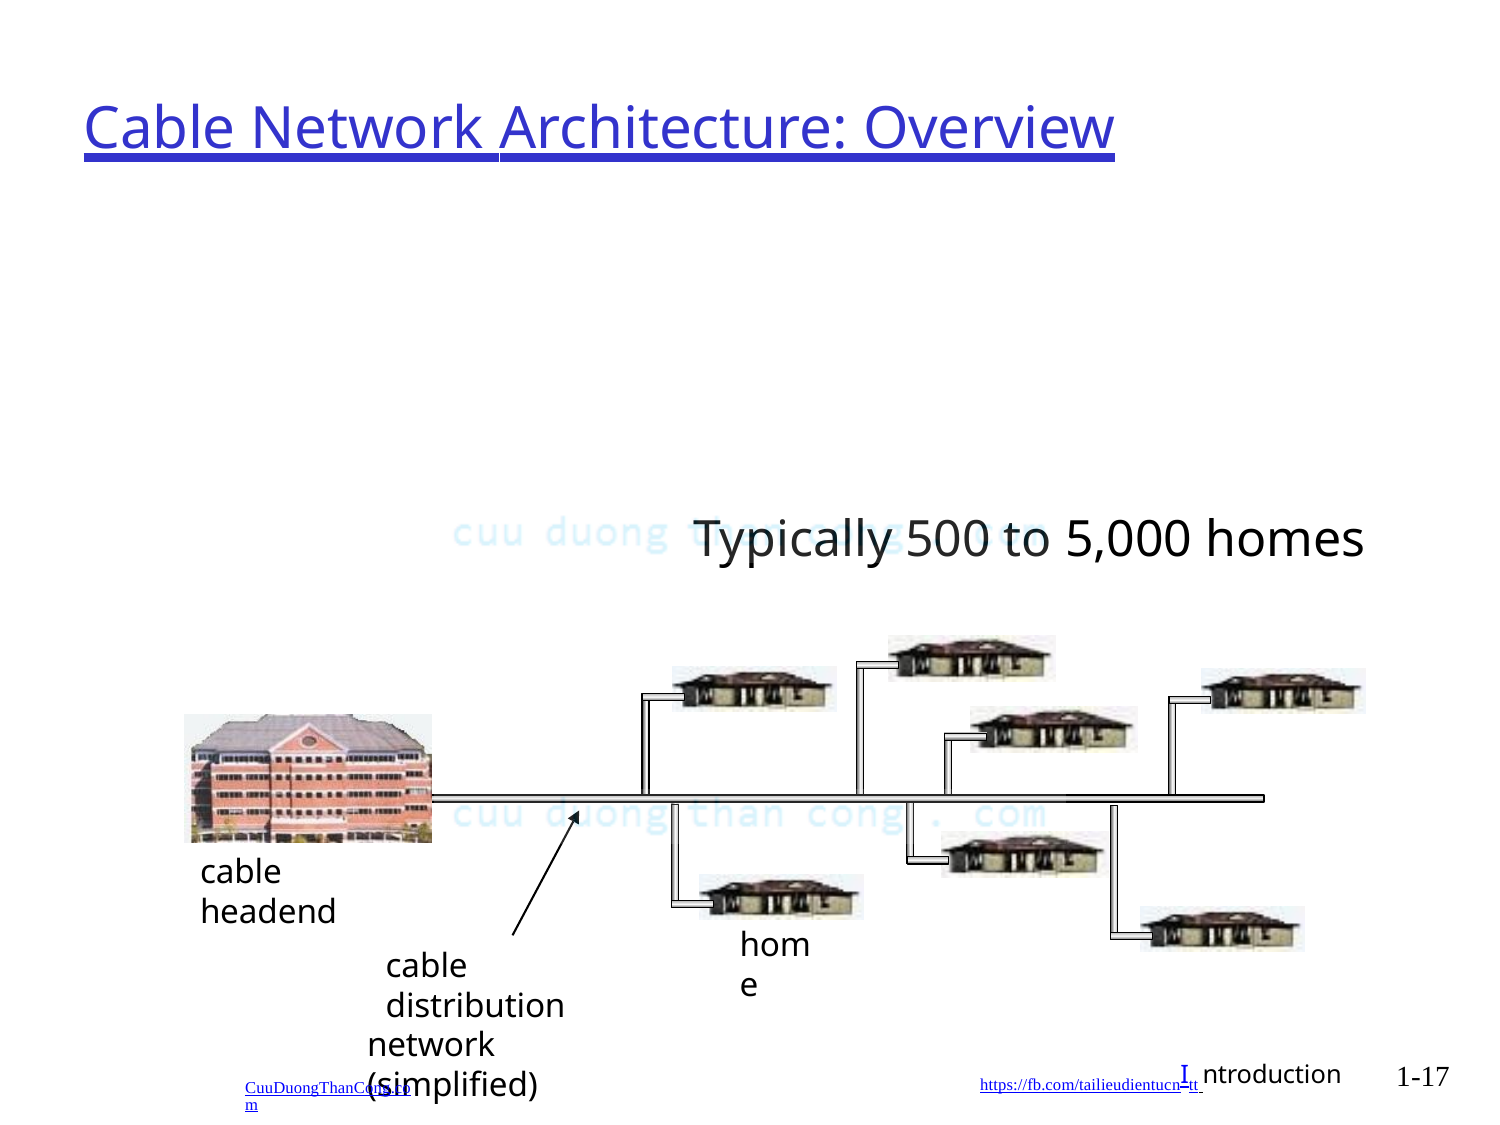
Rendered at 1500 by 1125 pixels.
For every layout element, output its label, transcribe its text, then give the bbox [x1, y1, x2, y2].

text_box CuuDuongThanCong.com [243, 1076, 424, 1097]
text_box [427, 635, 1366, 952]
text_box https://fb.com/tailieudientucnItt ntroduction [978, 1051, 1350, 1100]
title Cable Network Architecture: Overview [81, 88, 1149, 279]
text_box Typically 500 to 5,000 homes [691, 504, 1384, 567]
text_box cable distribution network (simplified) [365, 941, 657, 1104]
picture [184, 714, 432, 844]
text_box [434, 789, 1066, 937]
text_box home [737, 960, 825, 1003]
picture [434, 508, 1066, 563]
text_box cable headend [197, 850, 420, 930]
slide_number 1- [1394, 1057, 1457, 1125]
